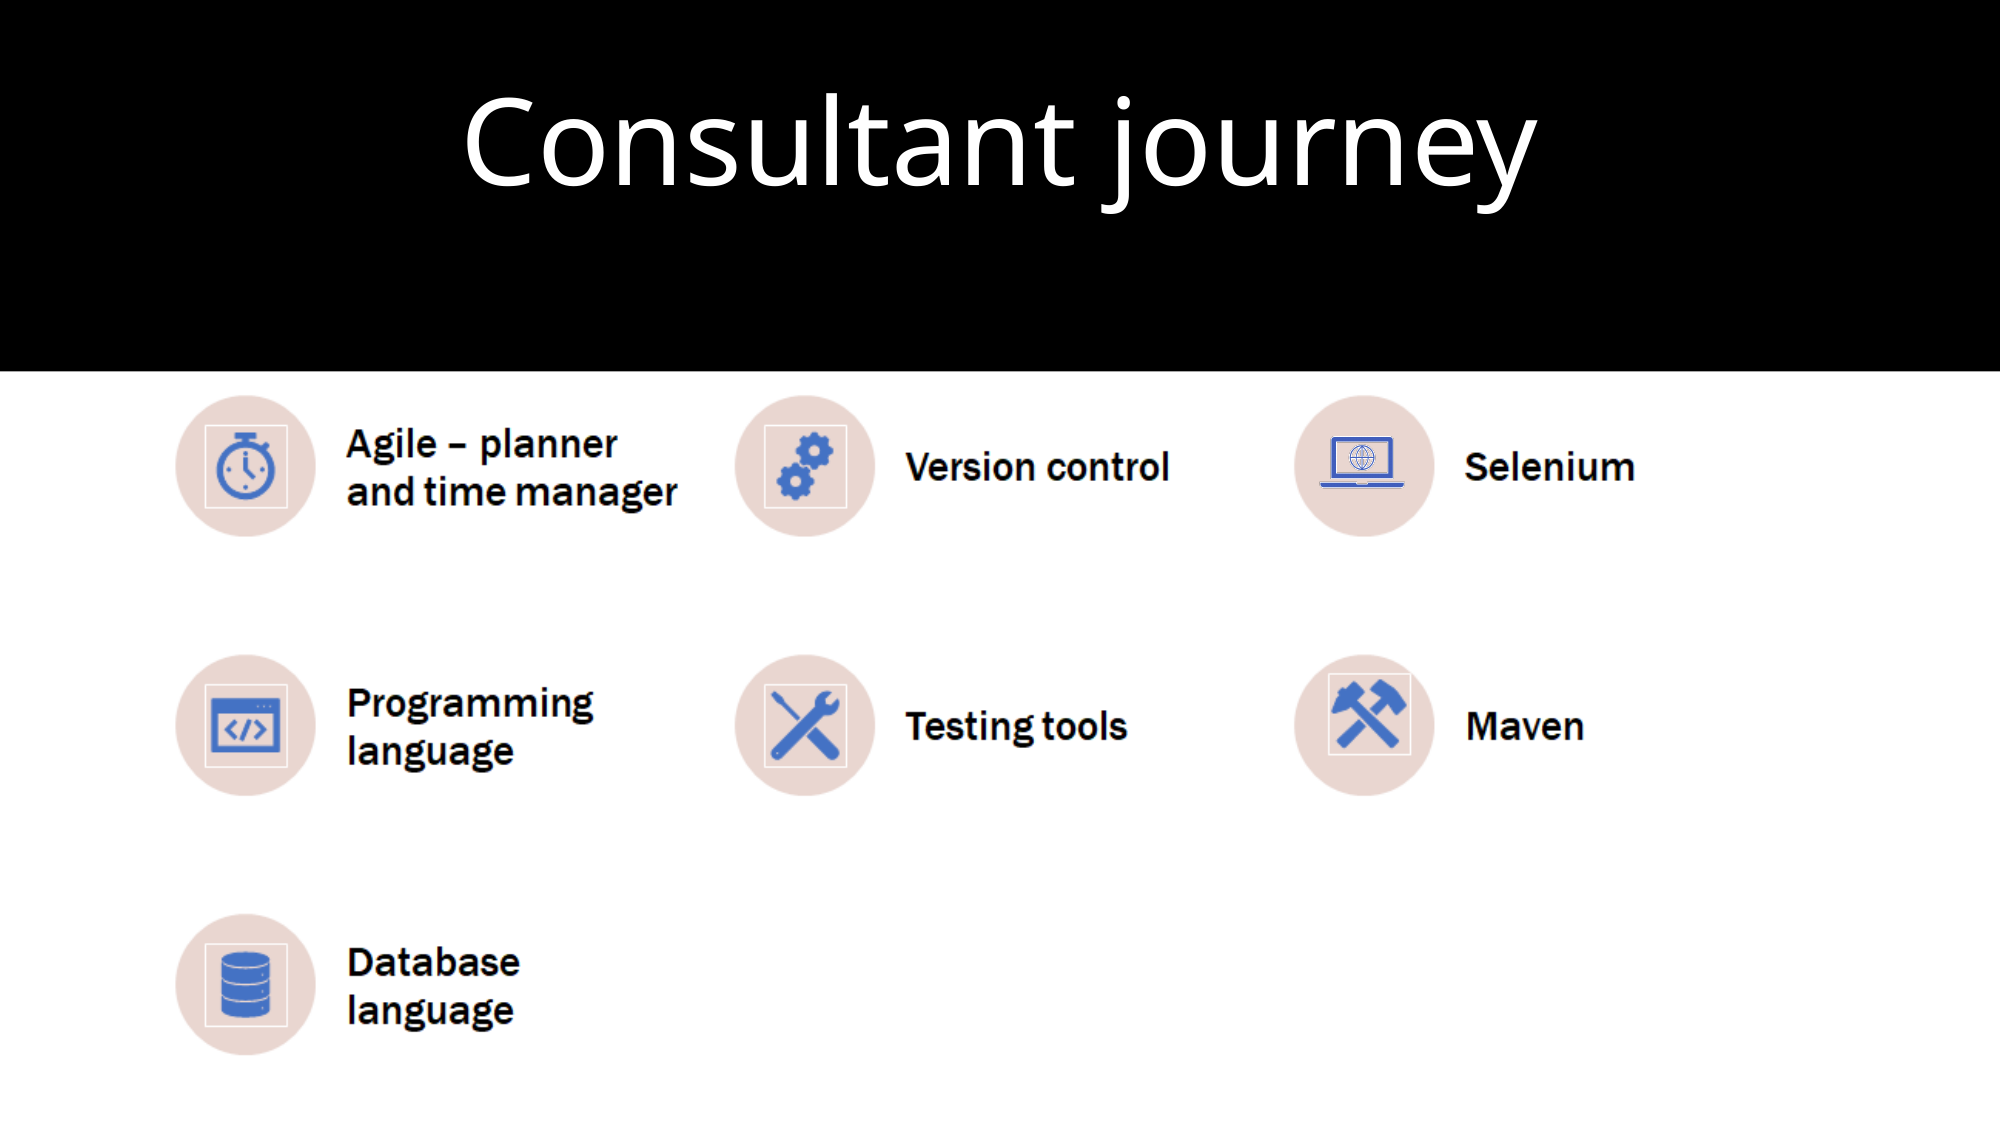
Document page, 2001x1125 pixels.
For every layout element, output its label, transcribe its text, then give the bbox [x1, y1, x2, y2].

picture [0, 380, 1974, 1074]
text_box Consultant journey [157, 57, 1843, 218]
